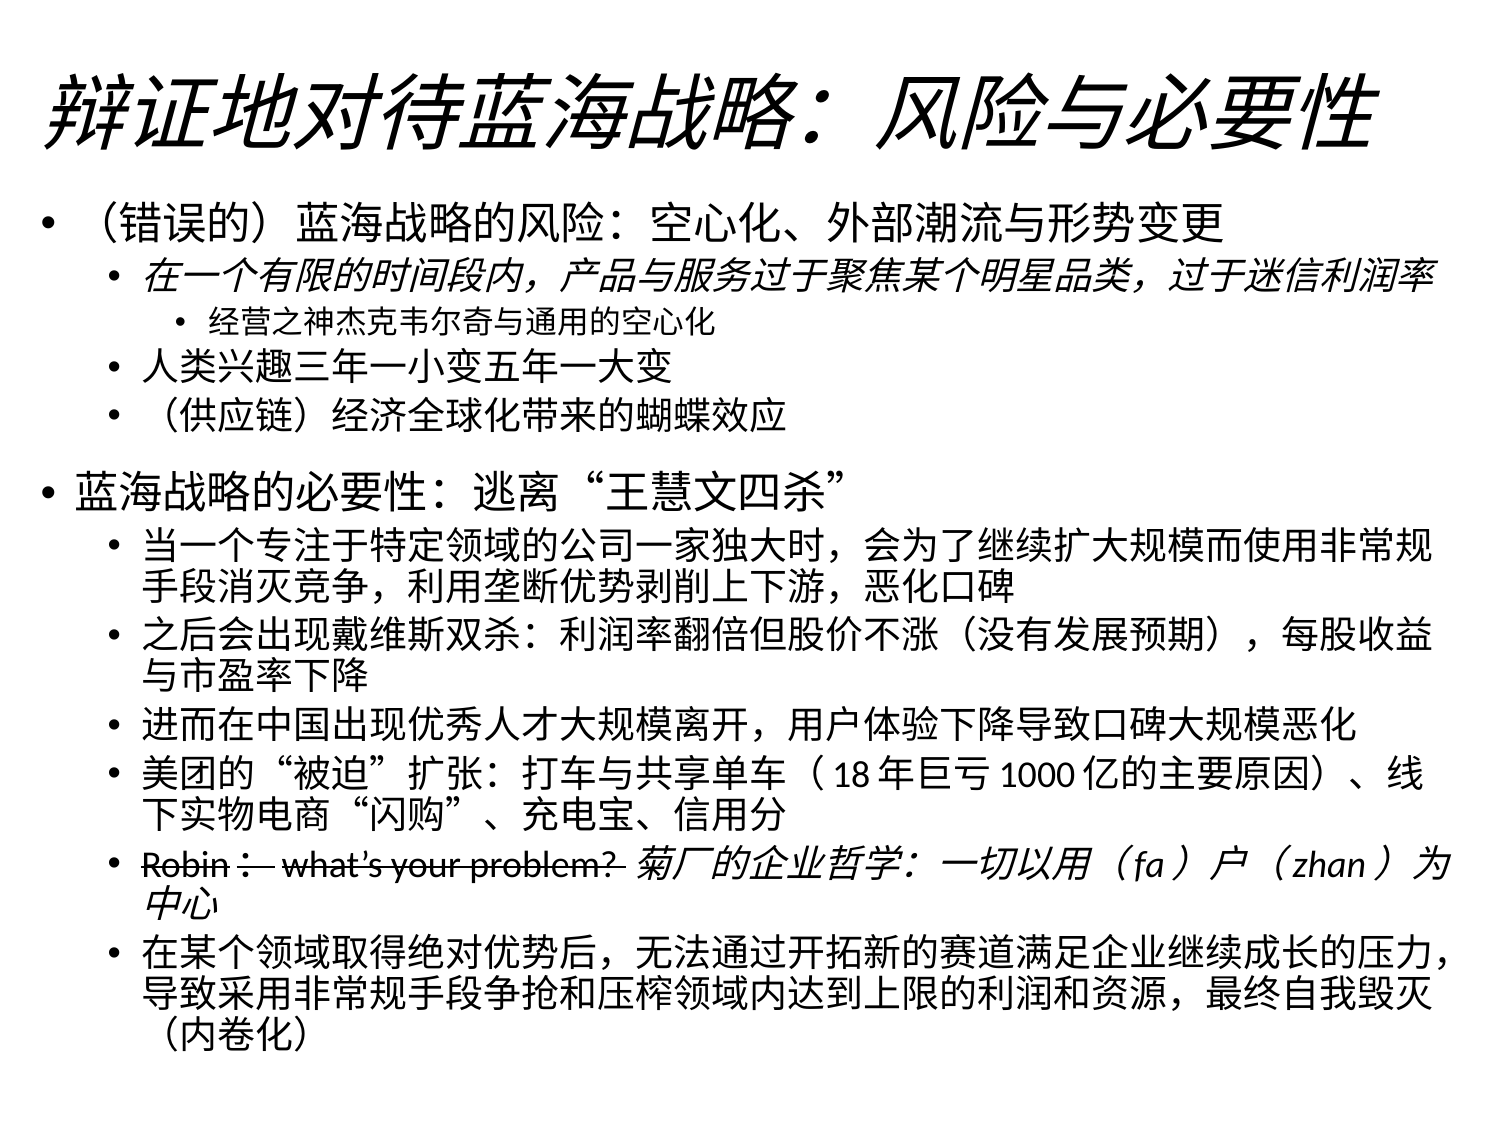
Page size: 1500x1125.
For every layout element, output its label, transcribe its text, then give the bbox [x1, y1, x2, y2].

title 辩证地对待蓝海战略：风险与必要性 [25, 59, 1474, 173]
list （错误的）蓝海战略的风险：空心化、外部潮流与形势变更 在一个有限的时间段内，产品与服务过于聚焦某个明星品类，过于迷信利润率 经营之神杰克韦尔奇与通用的空心化 人类兴趣三年一小变五年一大变 （供应链）经济全球化带来的蝴蝶效应 蓝海战略的必要性：逃离“王慧文四杀” 当一个专注于特定领域的公司一家独大时，会为了继续扩大规模而使用非常规手段消灭竞争，利用垄断优势剥削上下游，恶化口碑 之后会出现戴维斯双杀：利润率翻倍但股价不涨（没有发展预期），每股收益与市盈率下降 进而在中国出现优秀人才大规模离开，用户体验下降导致口碑大规模恶化 美团的“被迫”扩张：打车与共享单车（18年巨亏1000亿的主要原因）、线下实物电商“闪购”、充电宝、信用分 Robin：what’s your problem? 菊厂的企业哲学：一切以用（fa）户（zhan）为中心 在某个领域取得绝对优势后，无法通过开拓新的赛道满足企业继续成长的压力，导致采用非常规手段争抢和压榨领域内达到上限的利润和资源，最终自我毁灭（内卷化） [25, 193, 1474, 1078]
